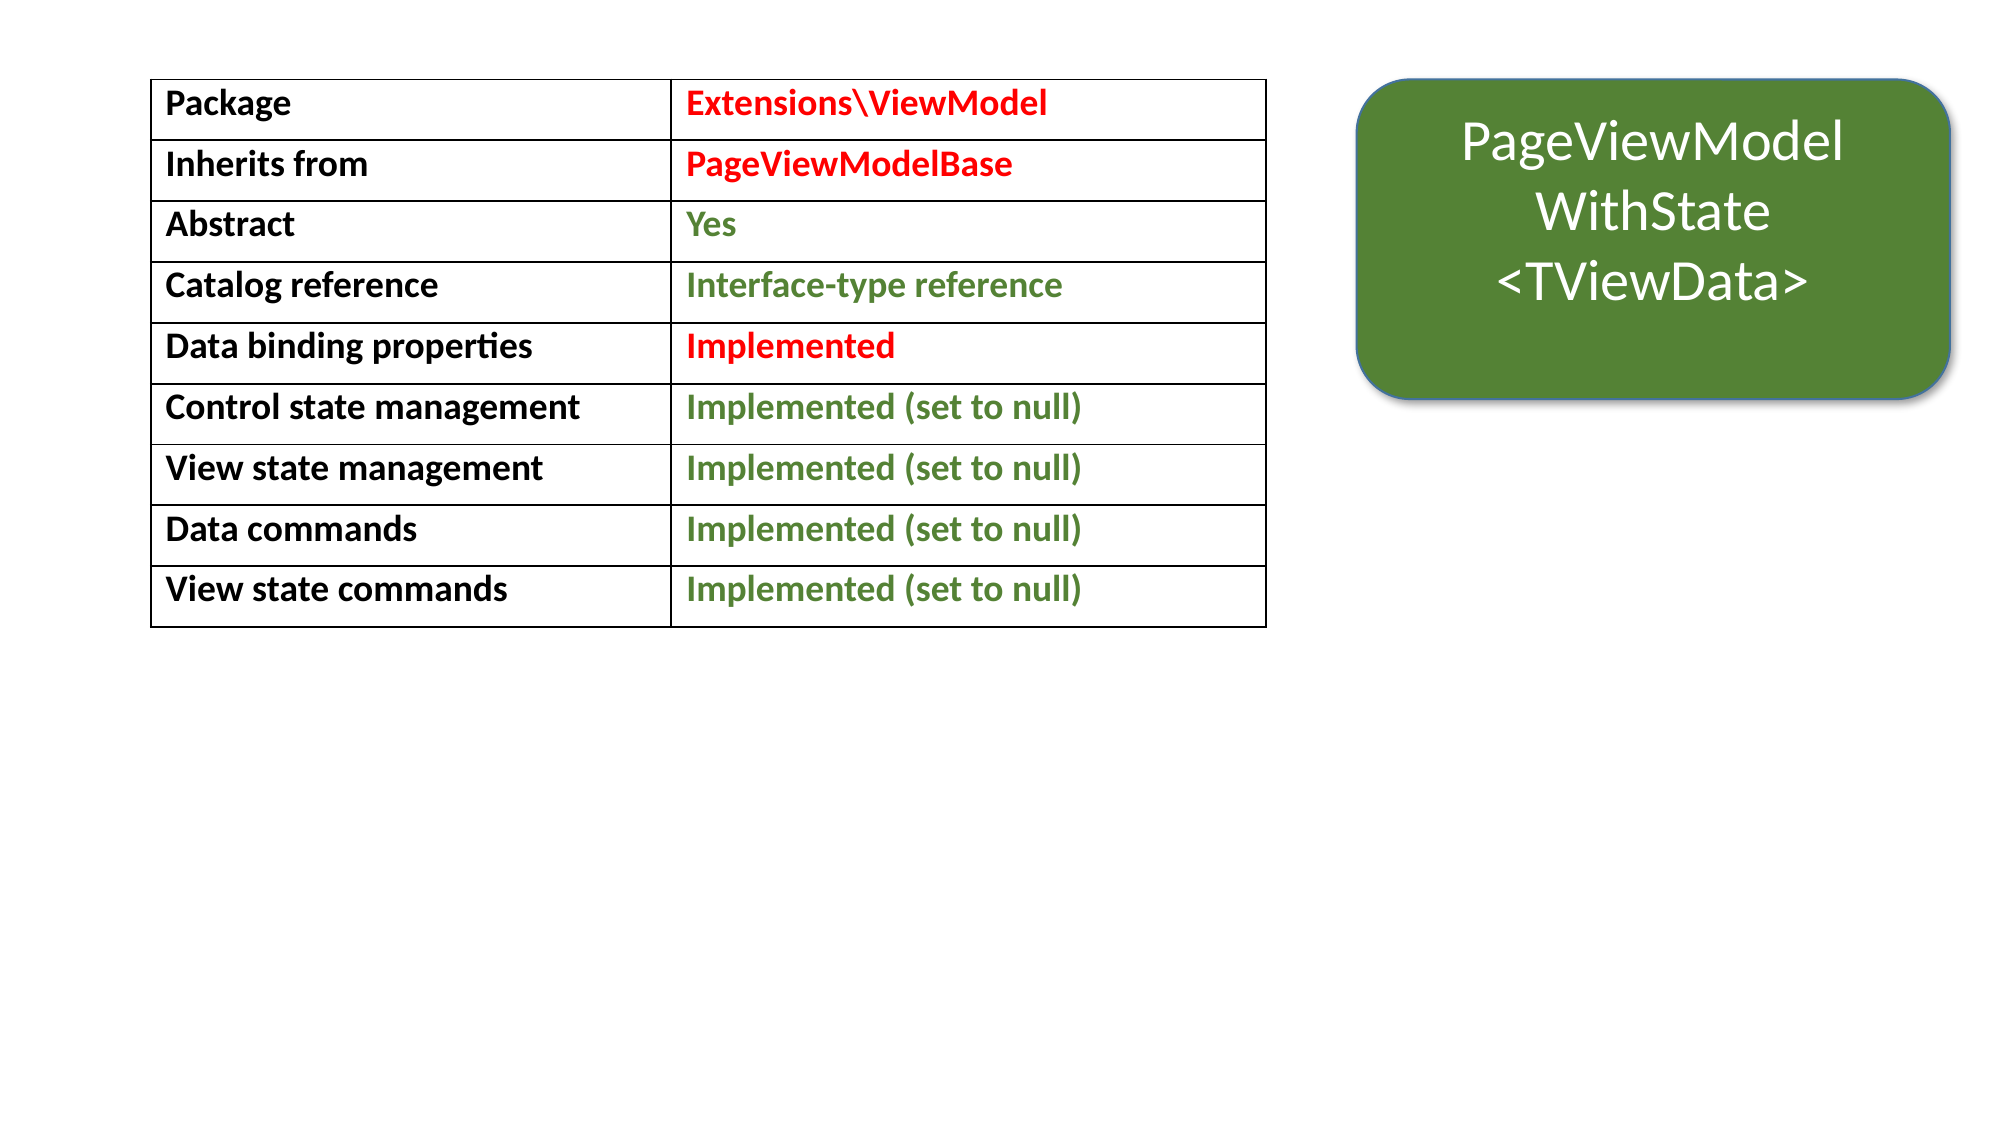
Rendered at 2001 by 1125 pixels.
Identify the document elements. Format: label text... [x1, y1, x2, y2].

text_box PageViewModel WithState <TViewData> [1355, 78, 1951, 401]
table_cell Catalog reference [152, 263, 670, 322]
table_cell Implemented (set to null) [672, 385, 1265, 444]
table_cell Data commands [152, 506, 670, 565]
table_cell Inherits from [152, 141, 670, 200]
table_cell Implemented [672, 324, 1265, 383]
table_cell Implemented (set to null) [672, 506, 1265, 565]
table_cell Interface-type reference [672, 263, 1265, 322]
table_cell Implemented (set to null) [672, 567, 1265, 626]
table_header Extensions\ViewModel [672, 80, 1265, 139]
table_cell PageViewModelBase [672, 141, 1265, 200]
table_cell Control state management [152, 385, 670, 444]
table_cell View state commands [152, 567, 670, 626]
table_header Package [152, 80, 670, 139]
table_cell Data binding properties [152, 324, 670, 383]
table_cell Implemented (set to null) [672, 445, 1265, 504]
table_cell View state management [152, 445, 670, 504]
table_cell Abstract [152, 202, 670, 261]
table_cell Yes [672, 202, 1265, 261]
